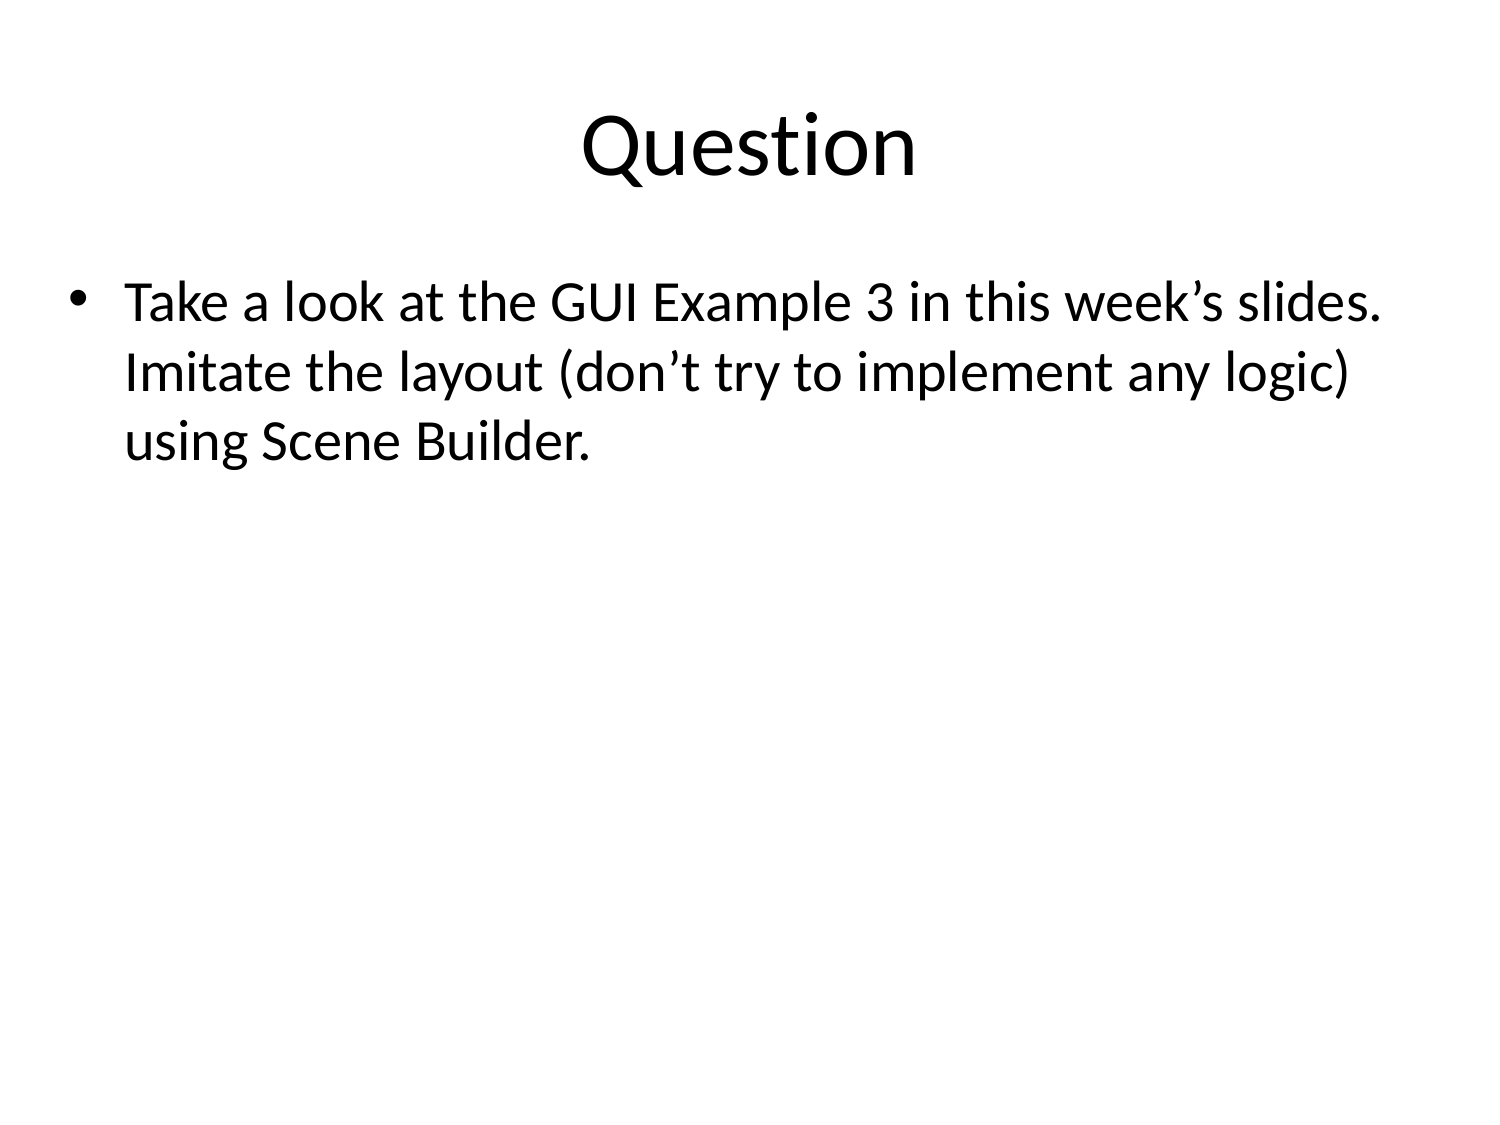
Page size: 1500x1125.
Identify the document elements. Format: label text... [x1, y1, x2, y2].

list Take a look at the GUI Example 3 in this week’s slides. Imitate the layout (don’t try to implement any logic) using Scene Builder. [53, 255, 1432, 1012]
title Question [75, 45, 1425, 233]
